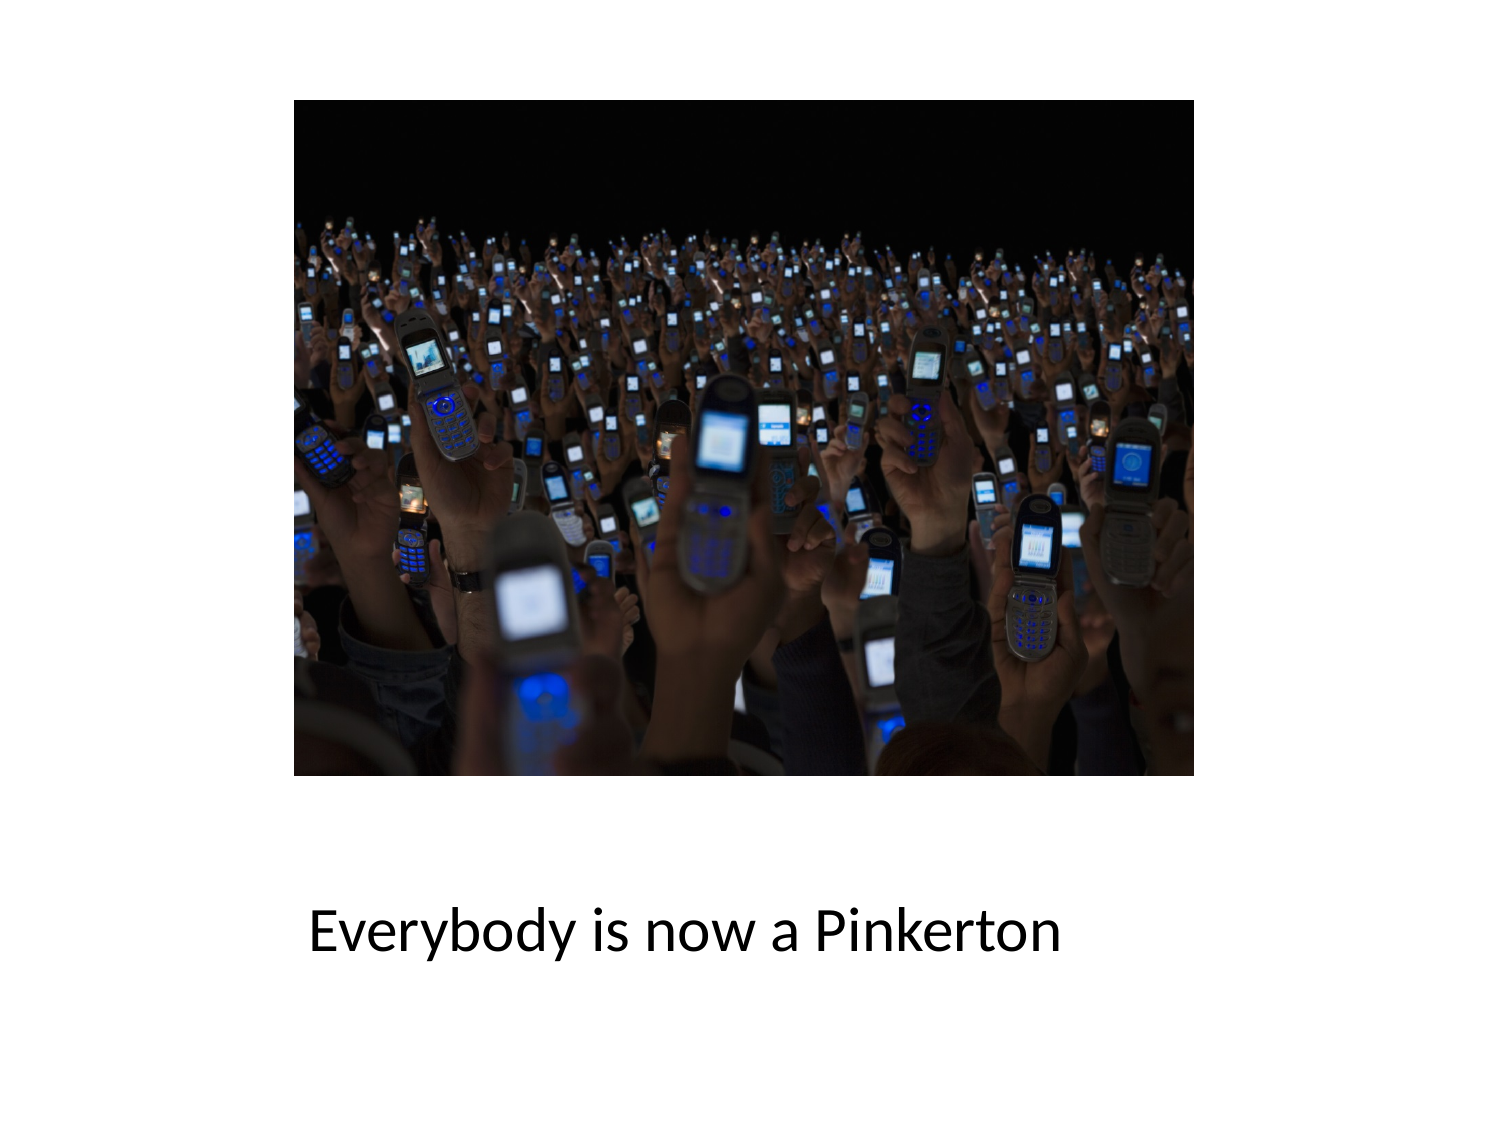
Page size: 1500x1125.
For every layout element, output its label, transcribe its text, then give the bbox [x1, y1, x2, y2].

list Everybody is now a Pinkerton [294, 880, 1194, 1013]
picture [293, 100, 1195, 776]
